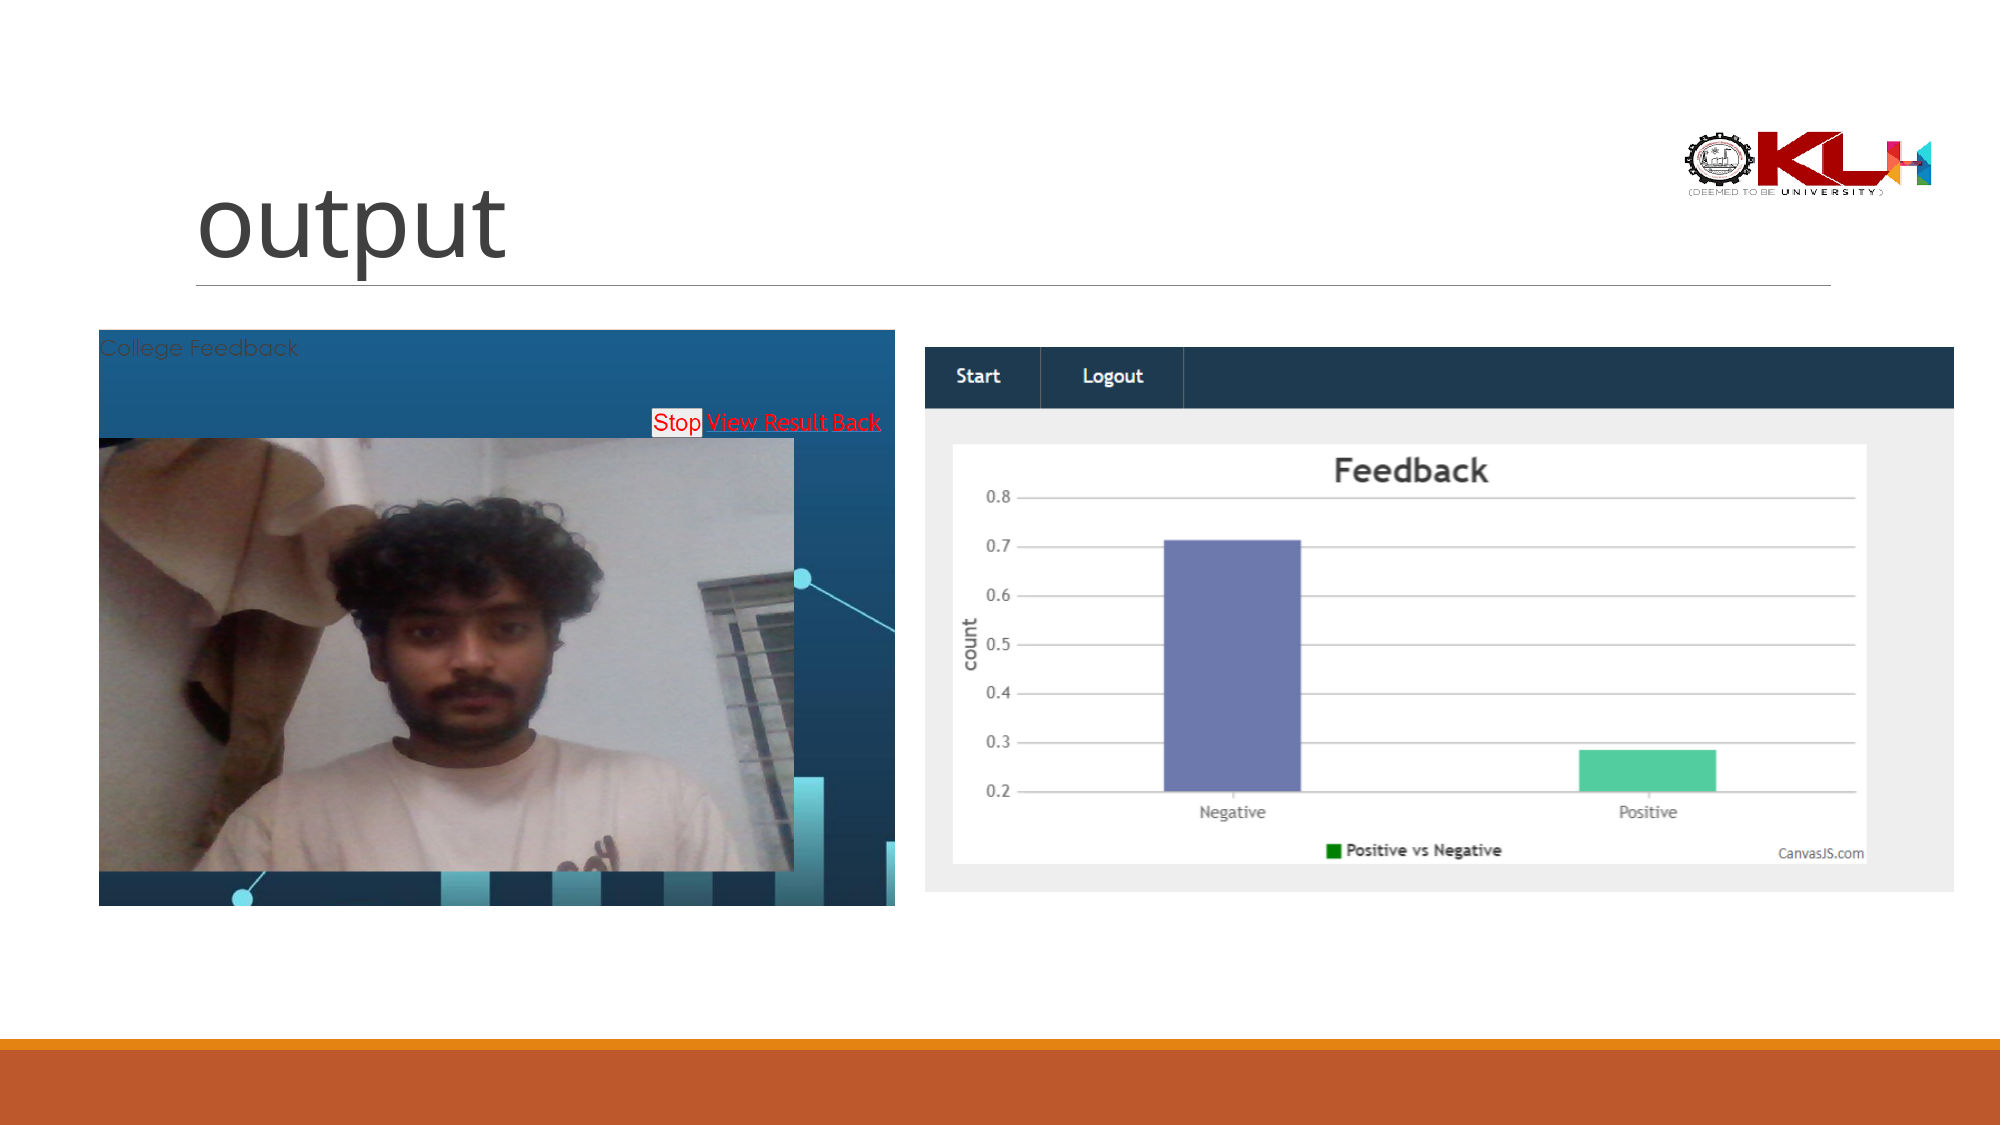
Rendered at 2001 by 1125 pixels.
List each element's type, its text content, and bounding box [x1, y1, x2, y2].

title output [180, 47, 1830, 285]
picture [1667, 53, 1950, 277]
picture [99, 329, 895, 907]
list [925, 346, 1955, 892]
